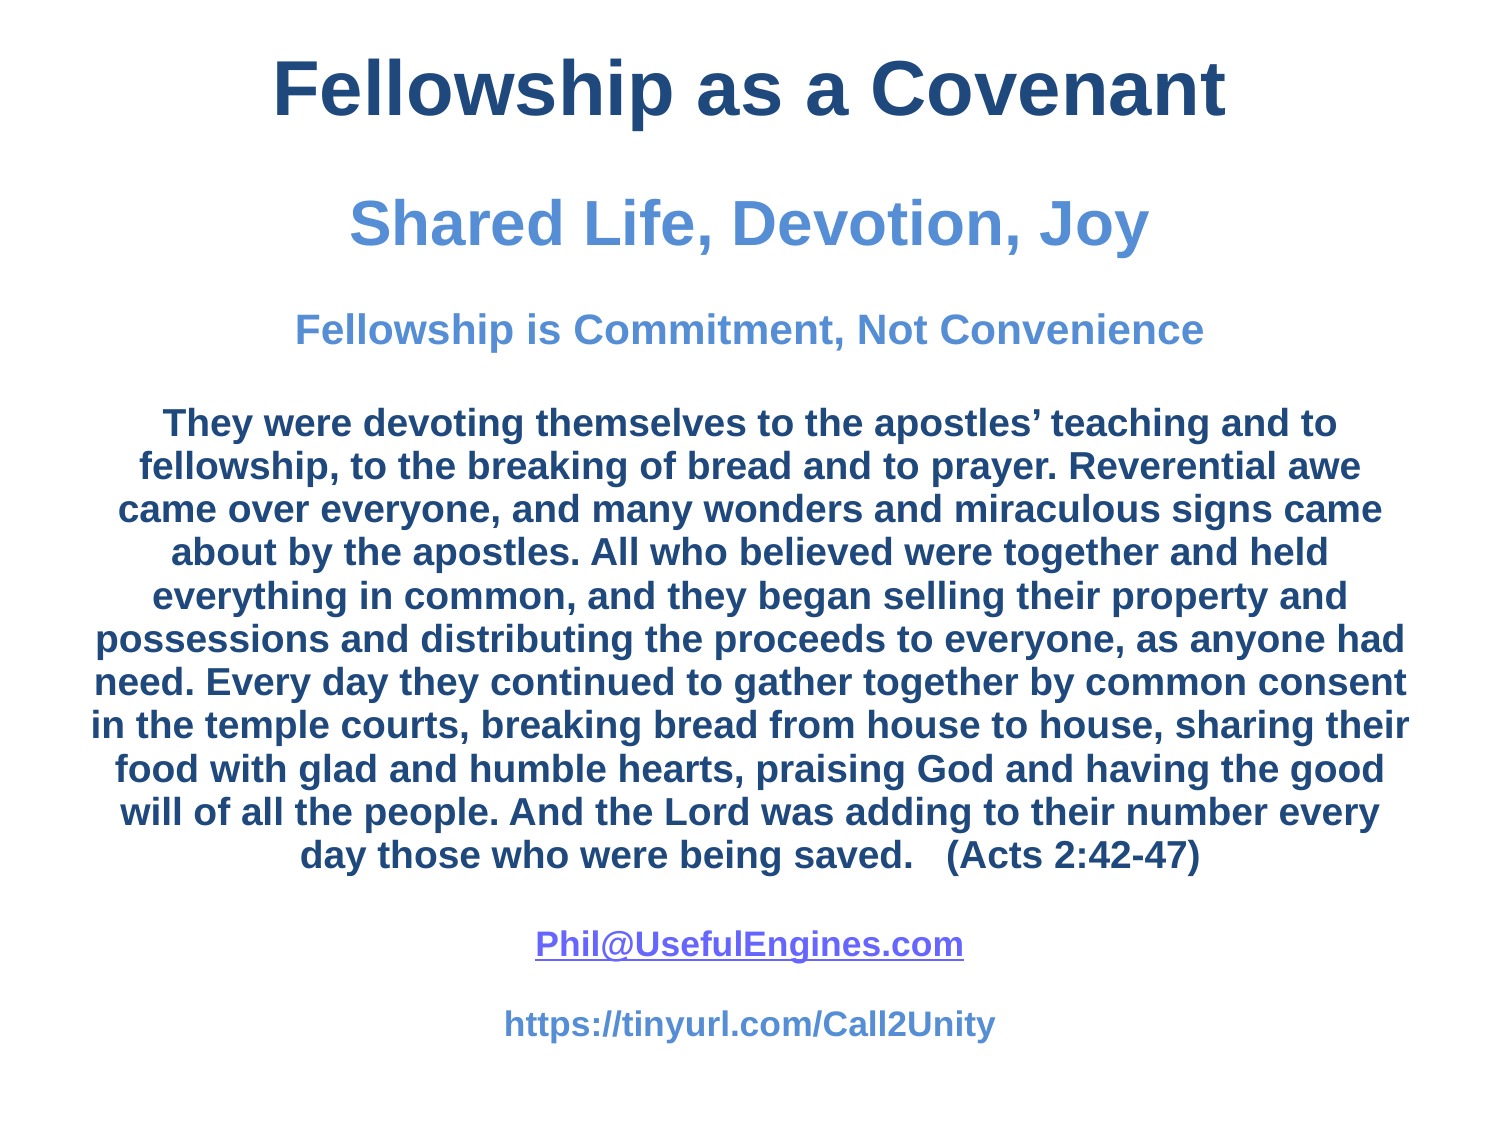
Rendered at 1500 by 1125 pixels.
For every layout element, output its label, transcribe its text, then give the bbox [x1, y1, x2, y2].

text_box Fellowship as a Covenant Shared Life, Devotion, Joy Fellowship is Commitment, Not Convenience They were devoting themselves to the apostles’ teaching and to fellowship, to the breaking of bread and to prayer. Reverential awe came over everyone, and many wonders and miraculous signs came about by the apostles. All who believed were together and held everything in common, and they began selling their property and possessions and distributing the proceeds to everyone, as anyone had need. Every day they continued to gather together by common consent in the temple courts, breaking bread from house to house, sharing their food with glad and humble hearts, praising God and having the good will of all the people. And the Lord was adding to their number every day those who were being saved. (Acts 2:42-47) Phil@UsefulEngines.com https://tinyurl.com/Call2Unity [74, 37, 1425, 1063]
